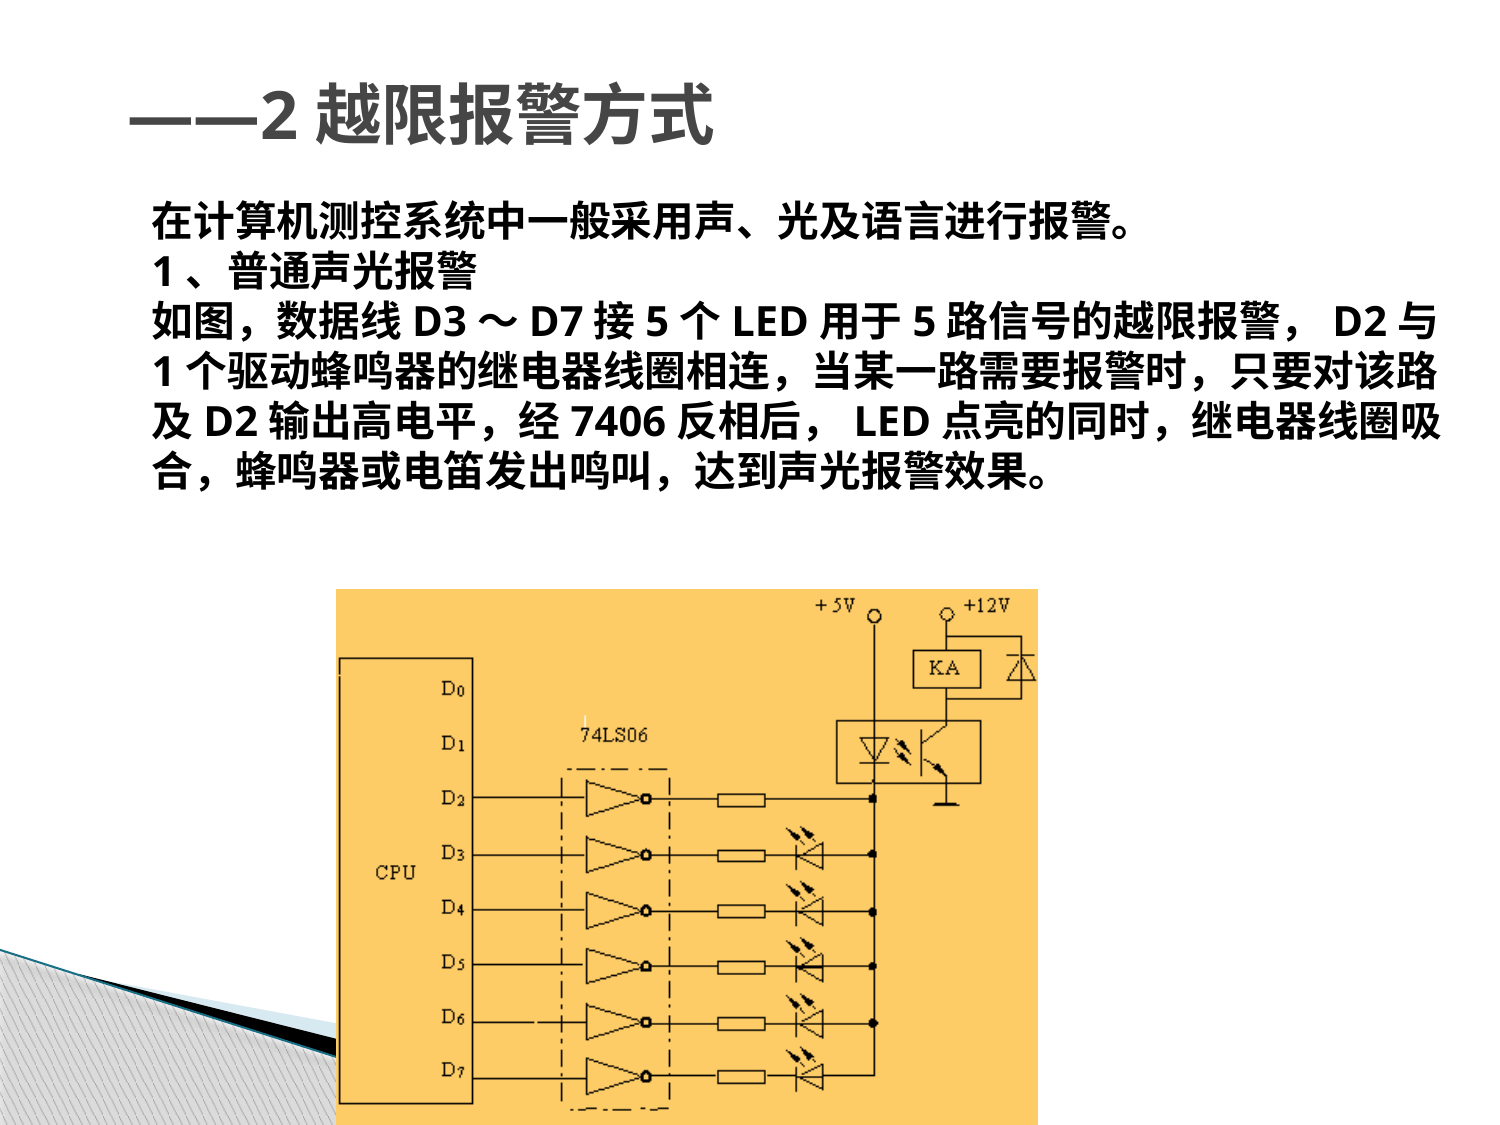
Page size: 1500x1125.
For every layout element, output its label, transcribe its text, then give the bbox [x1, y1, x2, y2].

picture [336, 588, 1039, 1125]
title ——2越限报警方式 [112, 37, 1388, 188]
list 在计算机测控系统中一般采用声、光及语言进行报警。 1、普通声光报警 如图，数据线D3～D7接5个LED用于5路信号的越限报警，D2与1个驱动蜂鸣器的继电器线圈相连，当某一路需要报警时，只要对该路及D2输出高电平，经7406反相后，LED点亮的同时，继电器线圈吸合，蜂鸣器或电笛发出鸣叫，达到声光报警效果。 [76, 187, 1459, 563]
